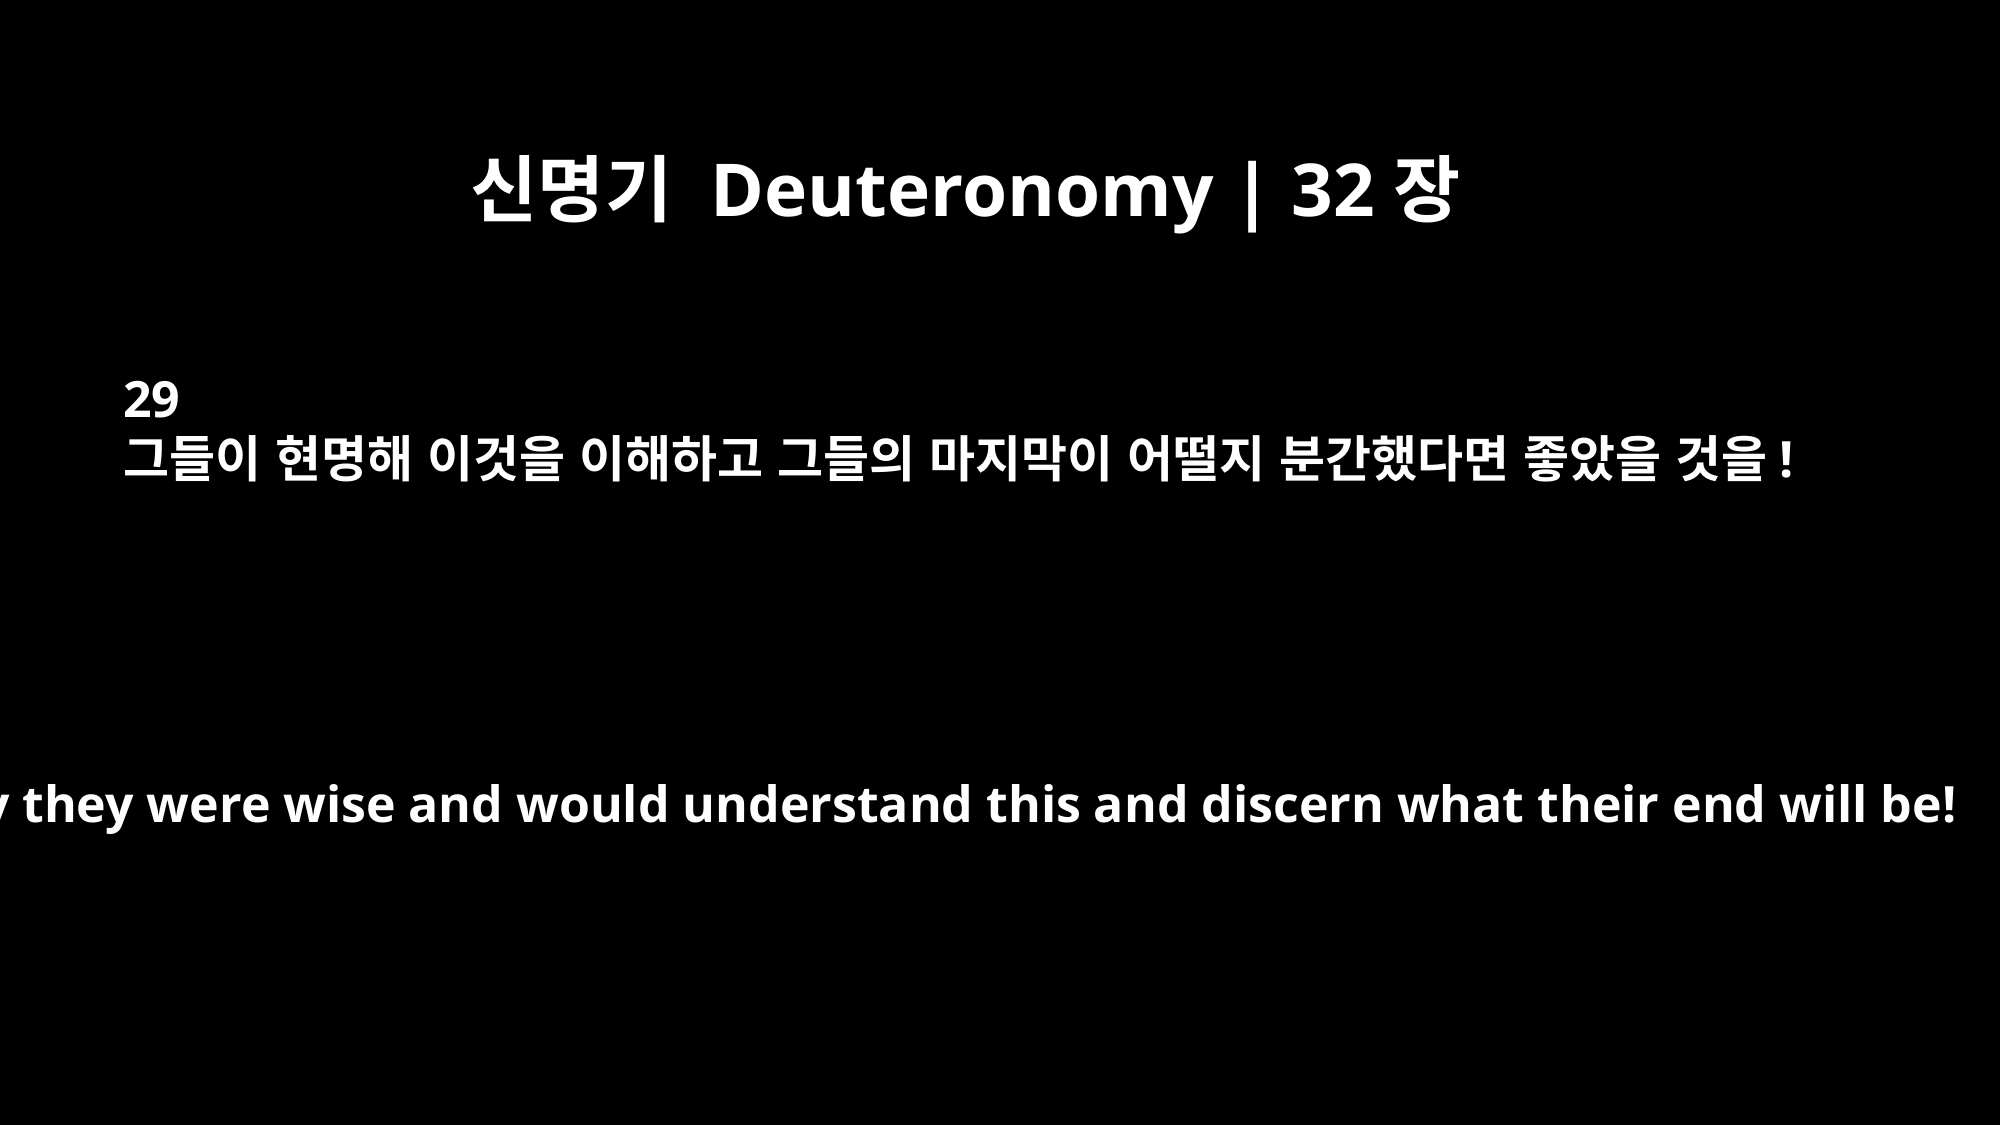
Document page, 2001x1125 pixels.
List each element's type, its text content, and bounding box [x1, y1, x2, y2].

text_box If only they were wise and would understand this and discern what their end will be! [0, 764, 1972, 840]
text_box 29 그들이 현명해 이것을 이해하고 그들의 마지막이 어떨지 분간했다면 좋았을 것을! [108, 359, 1809, 495]
text_box 신명기 Deuteronomy | 32장 [456, 136, 1476, 239]
